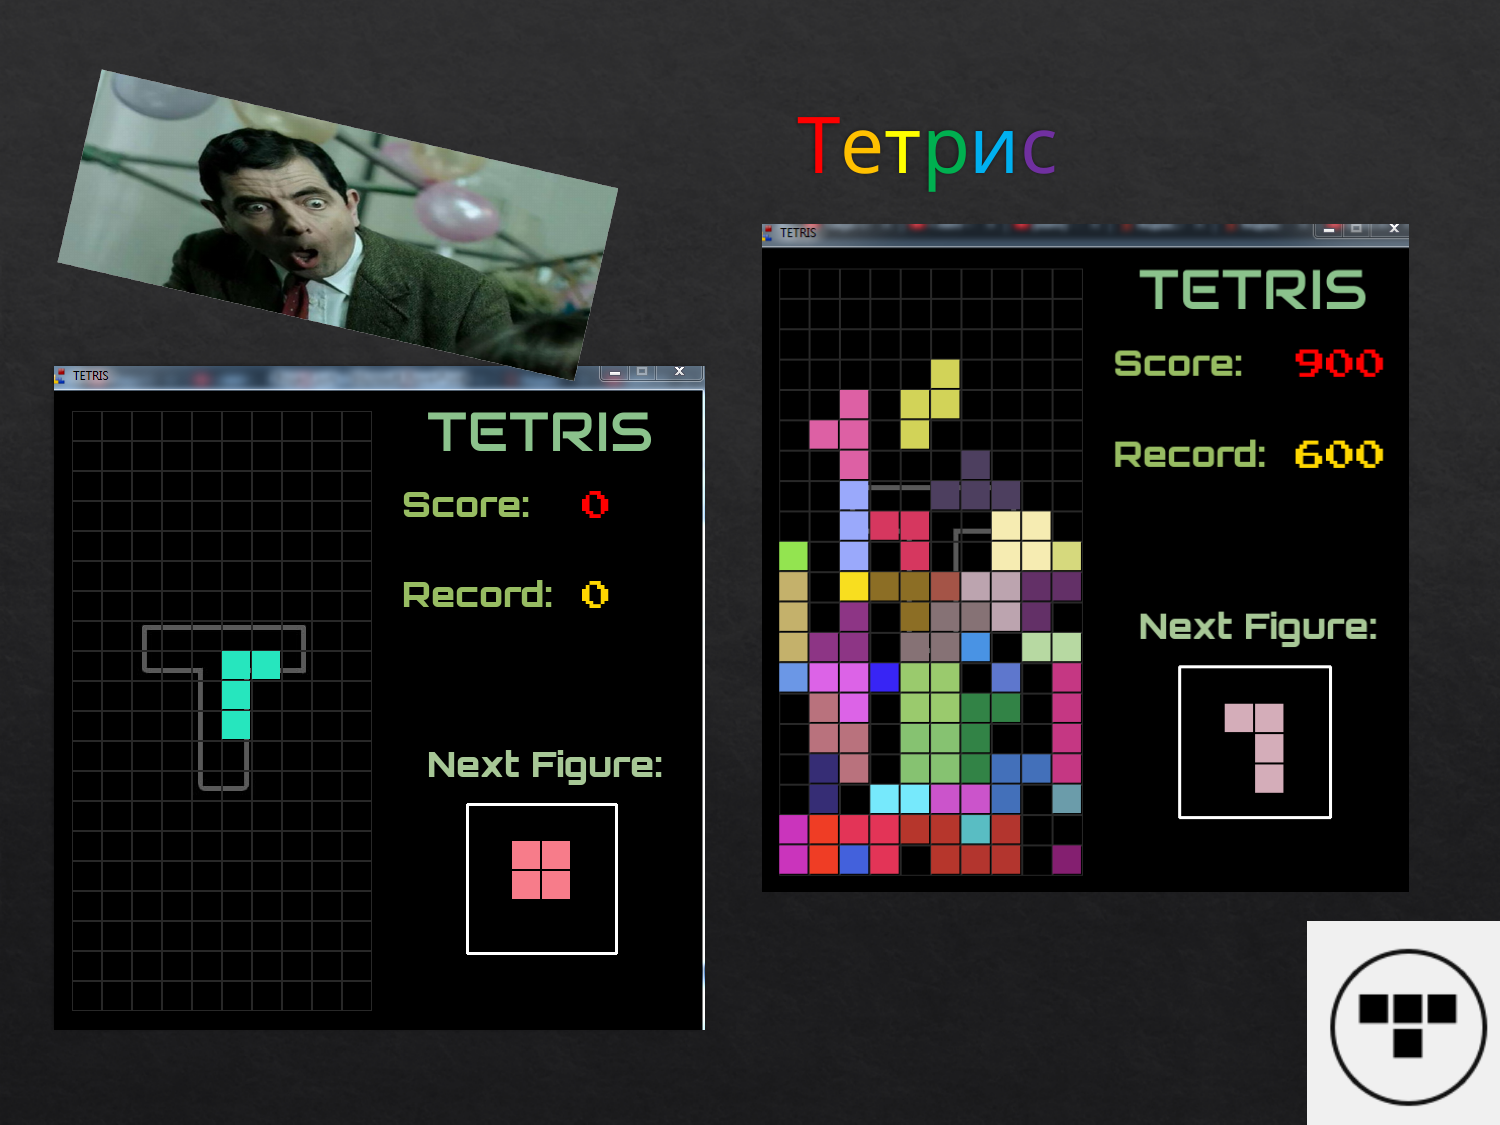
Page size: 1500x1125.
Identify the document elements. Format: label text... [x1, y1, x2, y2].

title Тетрис [446, 87, 1409, 197]
picture [1307, 921, 1500, 1125]
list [54, 366, 705, 1031]
picture [762, 224, 1409, 892]
picture [58, 70, 617, 366]
